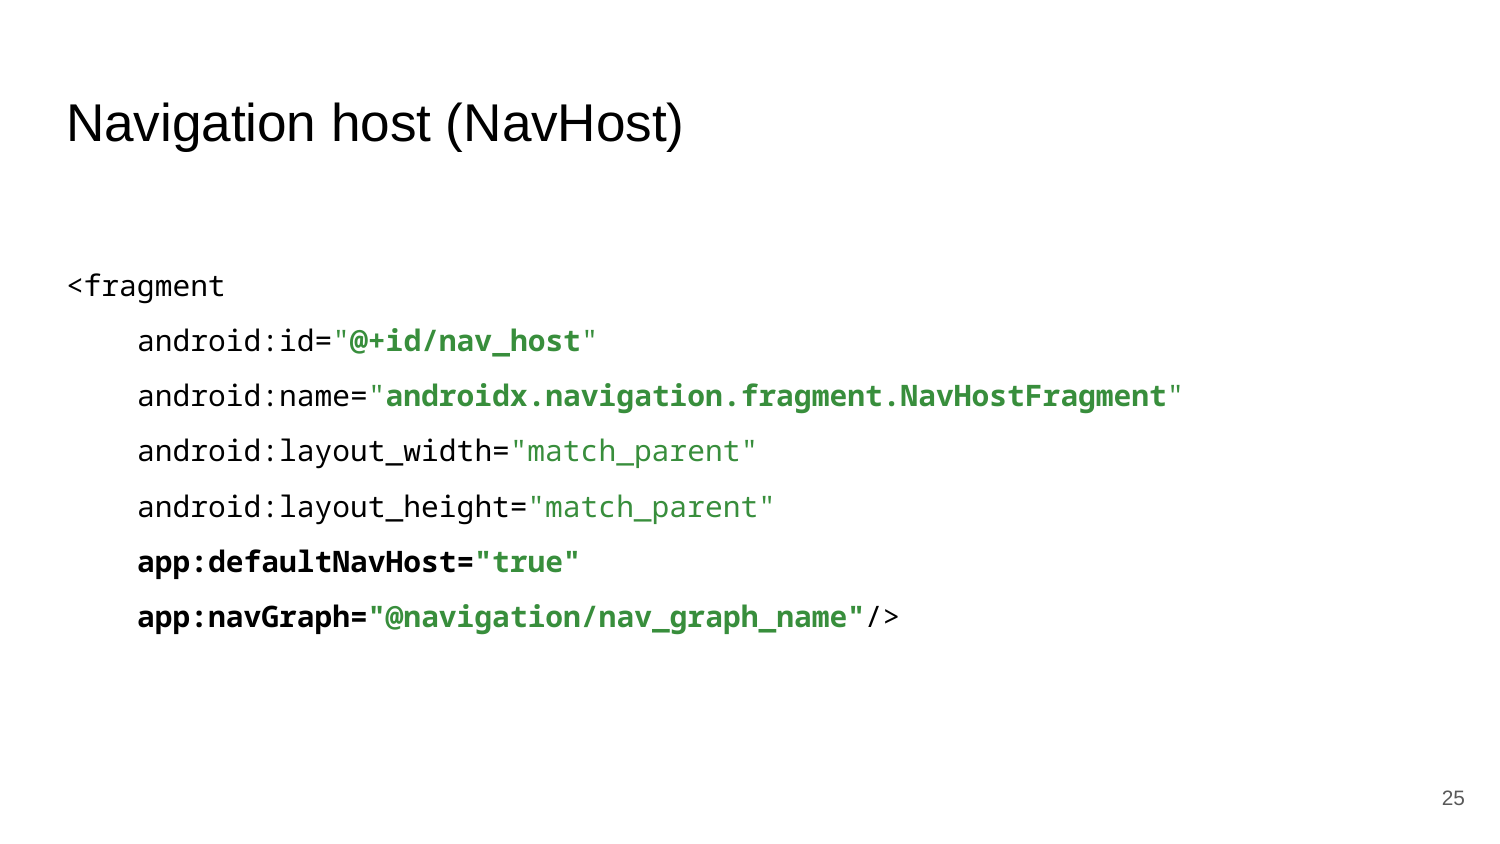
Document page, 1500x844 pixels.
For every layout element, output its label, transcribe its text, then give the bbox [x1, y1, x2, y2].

list <fragment android:id="@+id/nav_host" android:name="androidx.navigation.fragment.NavHostFragment" android:layout_width="match_parent" android:layout_height="match_parent" app:defaultNavHost="true" app:navGraph="@navigation/nav_graph_name"/> [51, 251, 1449, 652]
slide_number ‹#› [1389, 764, 1480, 830]
title Navigation host (NavHost) [51, 72, 1449, 167]
